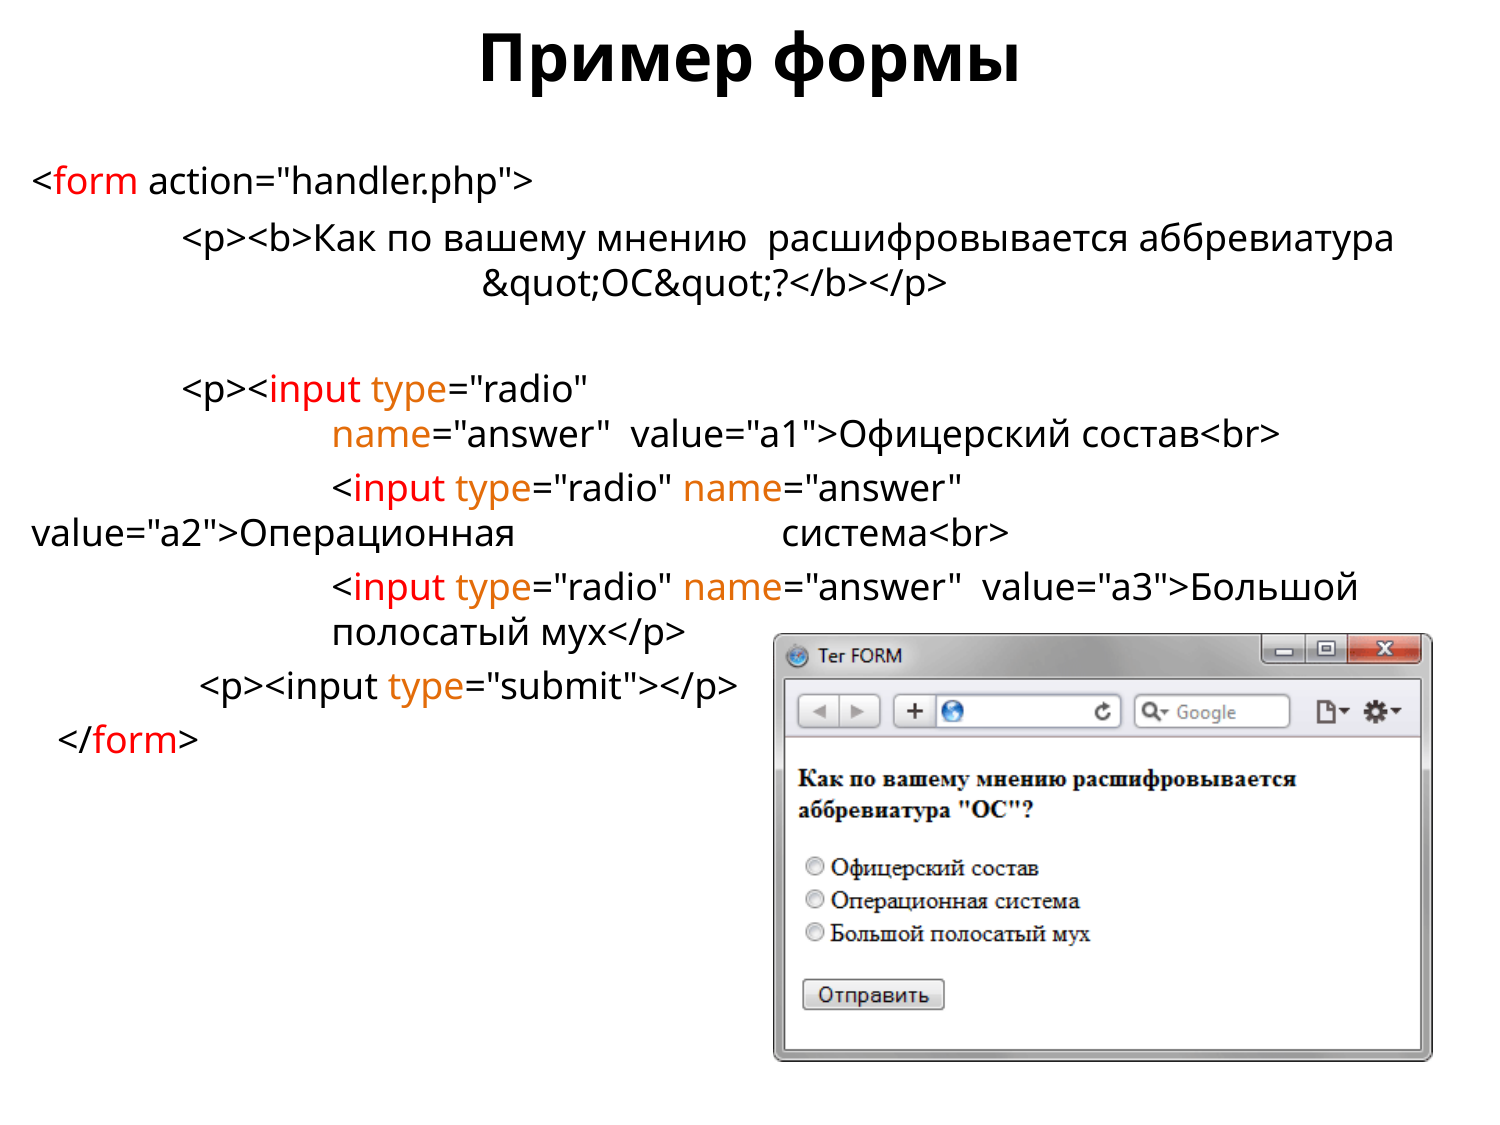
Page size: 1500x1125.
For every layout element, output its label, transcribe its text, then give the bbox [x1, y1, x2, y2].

text_box <form action="handler.php"> <p><b>Как по вашему мнению расшифровывается аббревиатура &quot;ОС&quot;?</b></p> <p><input type="radio" name="answer" value="a1">Офицерский состав<br> <input type="radio" name="answer" value="a2">Операционная система<br> <input type="radio" name="answer" value="a3">Большой полосатый мух</p> <p><input type="submit"></p> </form> [29, 146, 1460, 762]
text_box Пример формы [0, 7, 1500, 102]
picture [773, 633, 1434, 1062]
